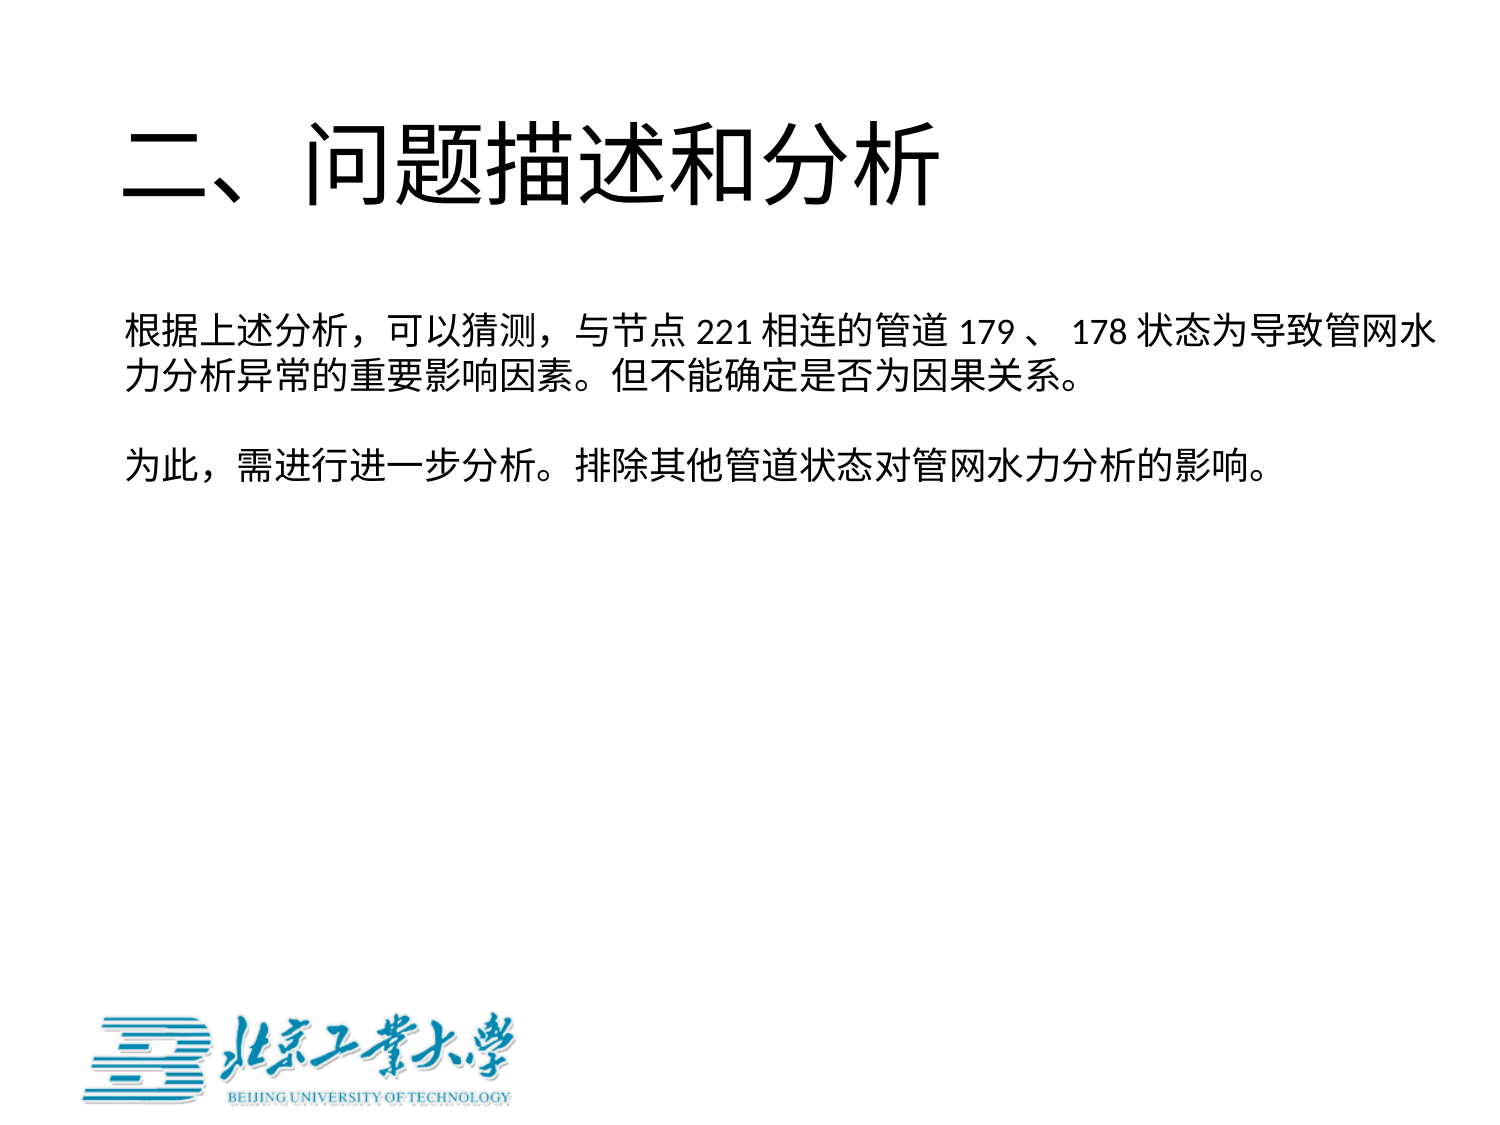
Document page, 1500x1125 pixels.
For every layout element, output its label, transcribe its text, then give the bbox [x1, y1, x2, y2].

picture [67, 1001, 561, 1125]
title 二、问题描述和分析 [103, 59, 1397, 278]
text_box 根据上述分析，可以猜测，与节点221相连的管道179、178状态为导致管网水力分析异常的重要影响因素。但不能确定是否为因果关系。 为此，需进行进一步分析。排除其他管道状态对管网水力分析的影响。 [124, 307, 1445, 488]
